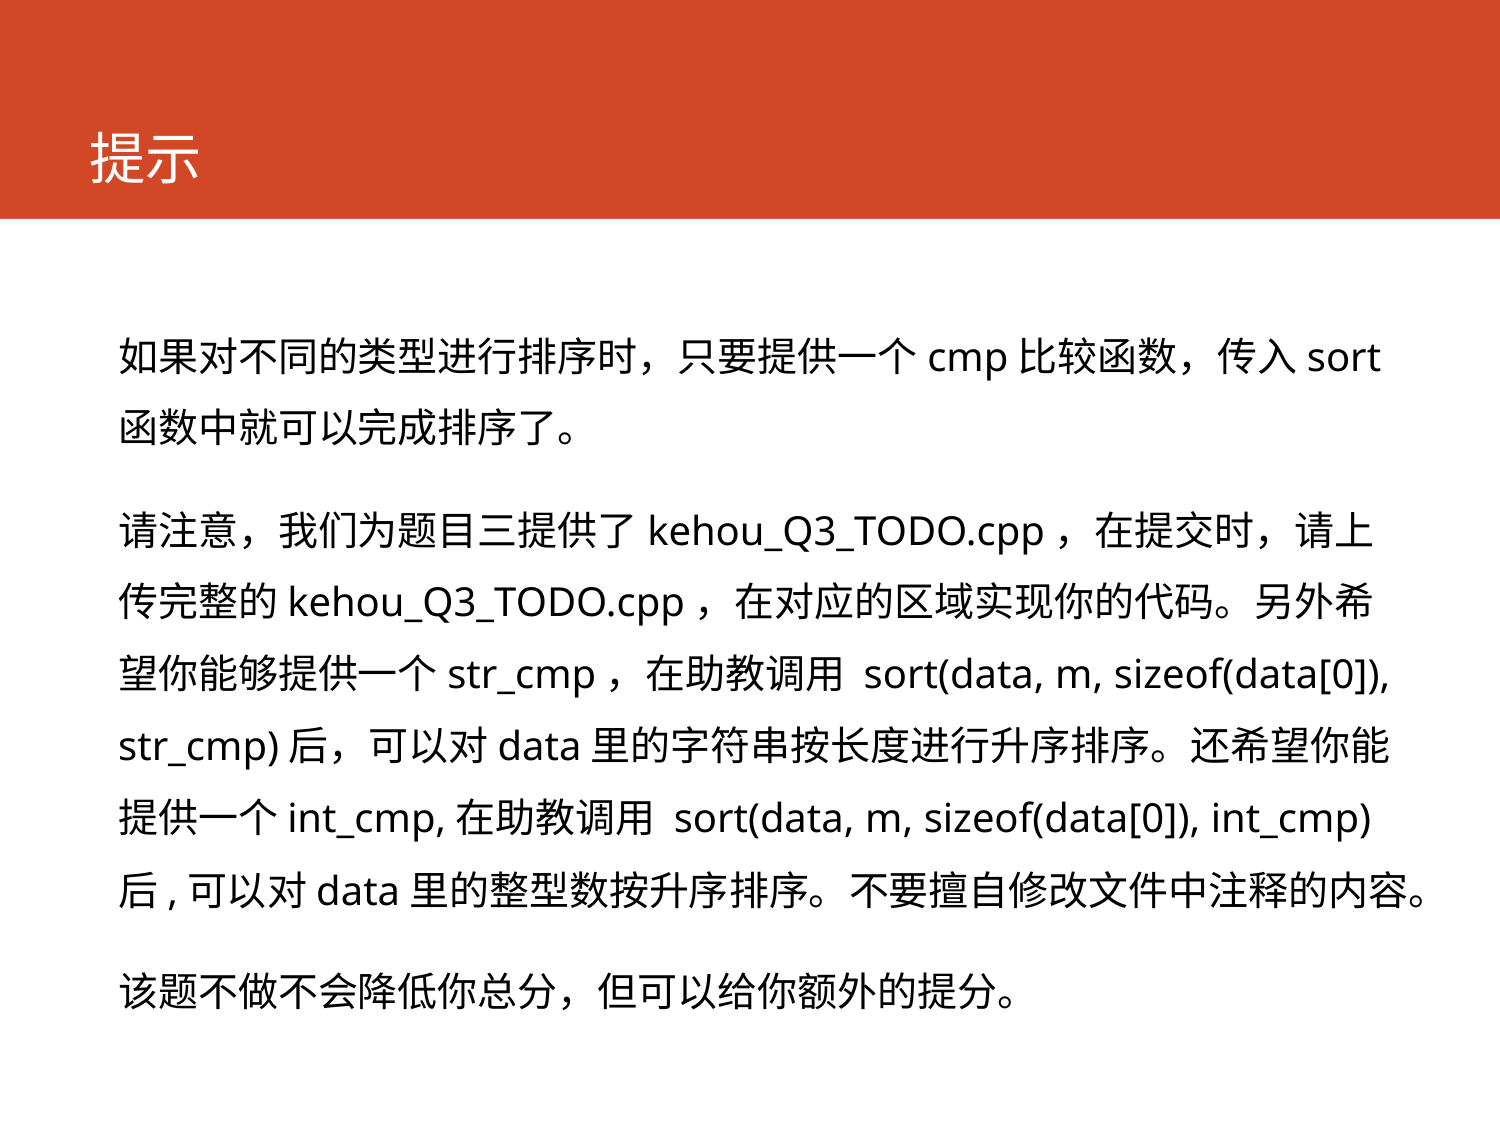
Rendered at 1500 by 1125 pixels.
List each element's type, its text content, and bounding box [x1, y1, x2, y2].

list 如果对不同的类型进行排序时，只要提供一个cmp比较函数，传入sort函数中就可以完成排序了。 请注意，我们为题目三提供了kehou_Q3_TODO.cpp，在提交时，请上传完整的kehou_Q3_TODO.cpp，在对应的区域实现你的代码。另外希望你能够提供一个str_cmp，在助教调用 sort(data, m, sizeof(data[0]), str_cmp)后，可以对data里的字符串按长度进行升序排序。还希望你能提供一个int_cmp,在助教调用 sort(data, m, sizeof(data[0]), int_cmp)后,可以对data里的整型数按升序排序。不要擅自修改文件中注释的内容。 该题不做不会降低你总分，但可以给你额外的提分。 [103, 299, 1426, 1084]
title 提示 [74, 0, 1397, 199]
